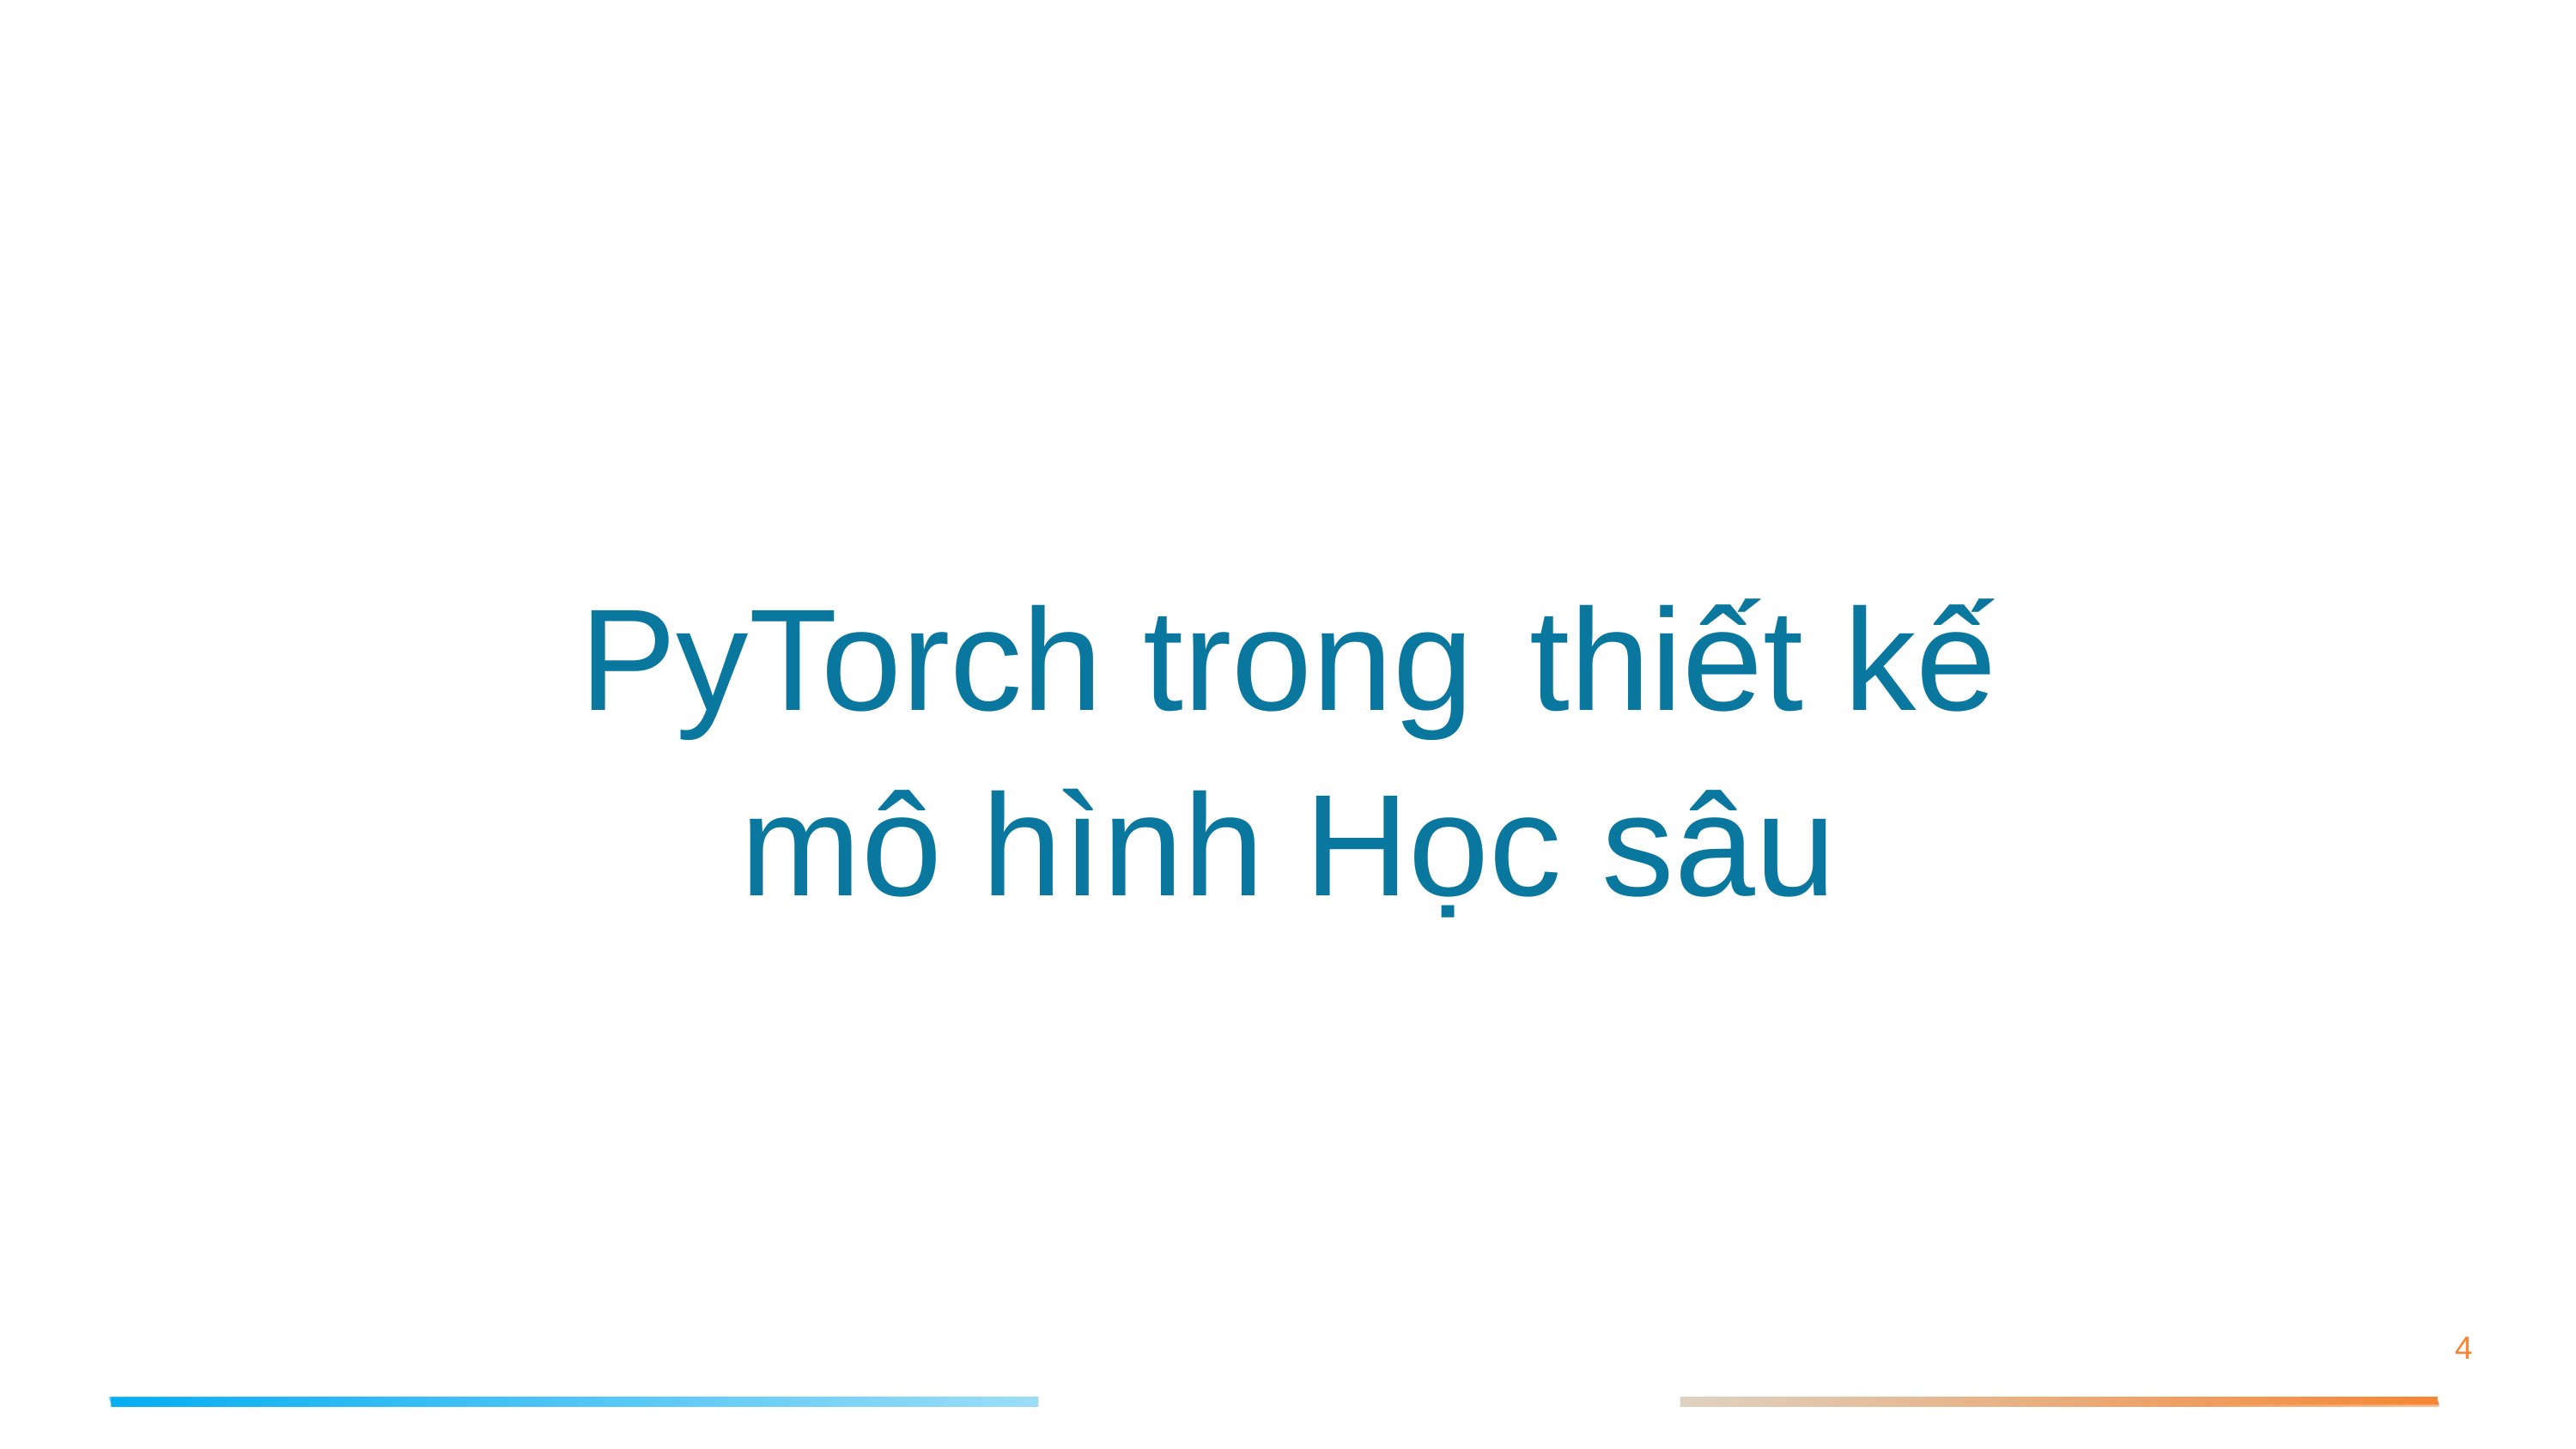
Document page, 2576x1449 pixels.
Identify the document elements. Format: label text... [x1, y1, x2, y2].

picture [201, 1397, 1038, 1407]
picture [1680, 1397, 2439, 1407]
slide_number ‹#› [2449, 1320, 2498, 1449]
title PyTorch trong thiết kế mô hình Học sâu [519, 530, 2057, 925]
